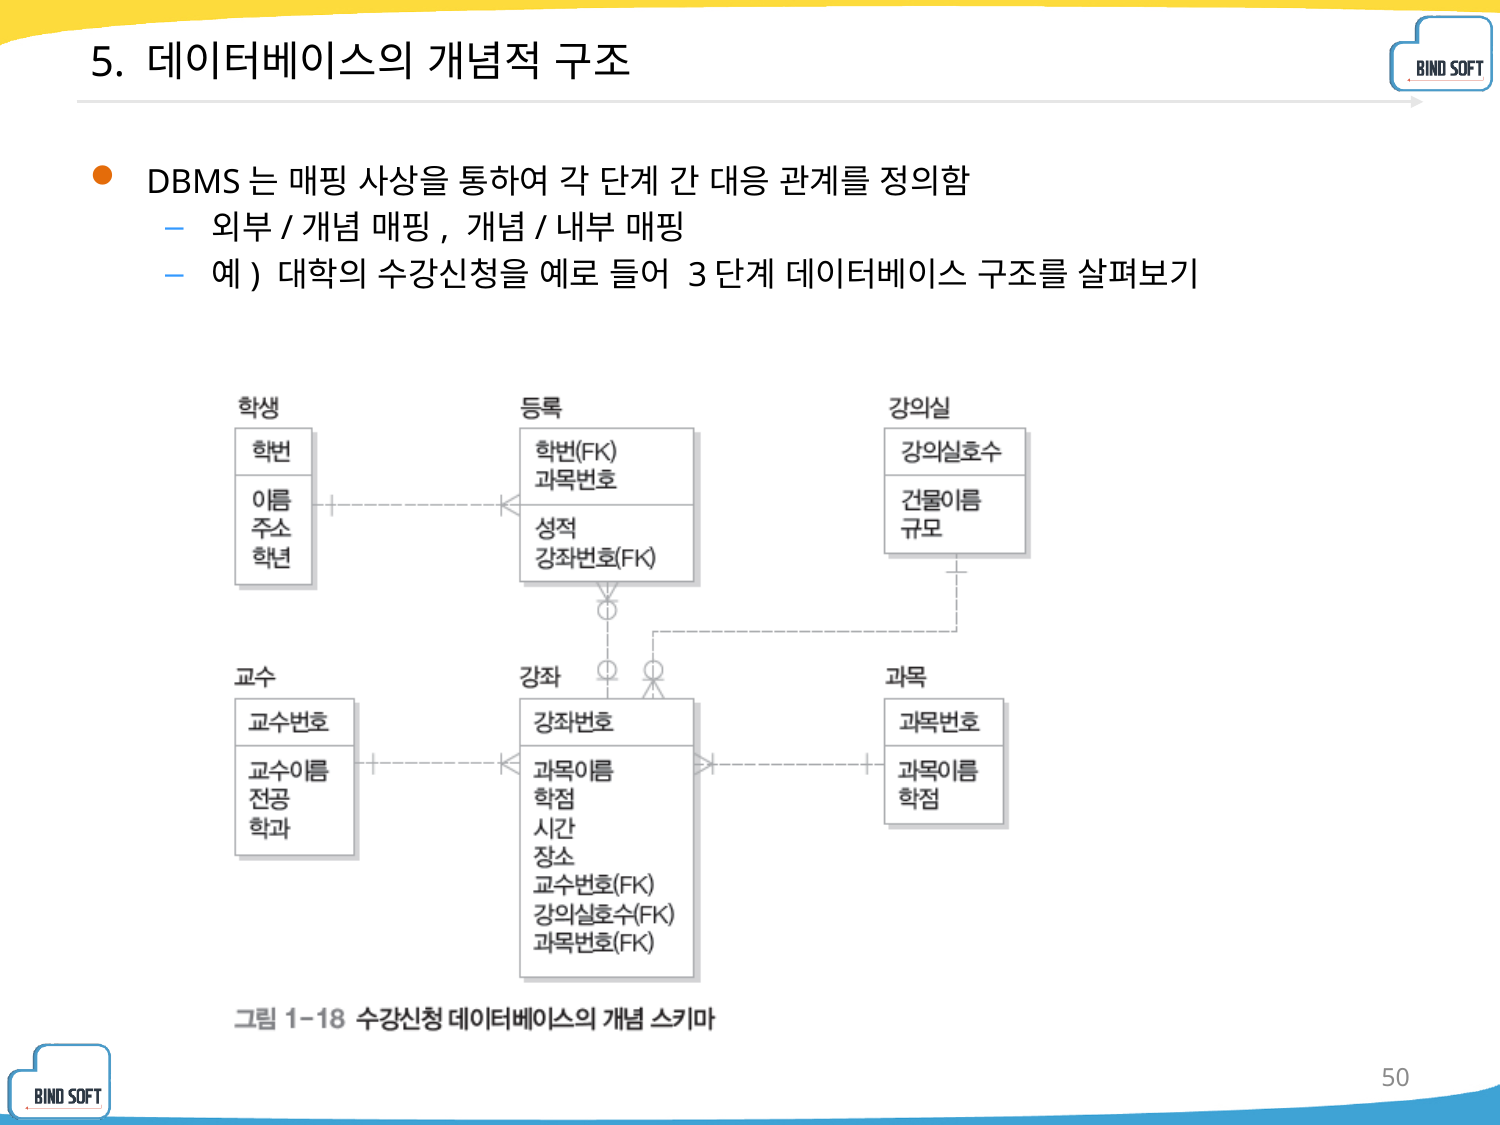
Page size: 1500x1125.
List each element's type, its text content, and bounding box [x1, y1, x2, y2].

slide_number 50 [1074, 1054, 1425, 1103]
picture [0, 0, 1500, 96]
picture [0, 1003, 1500, 1125]
list DBMS는 매핑 사상을 통하여 각 단계 간 대응 관계를 정의함 외부/개념 매핑, 개념/내부 매핑 예) 대학의 수강신청을 예로 들어 3단계 데이터베이스 구조를 살펴보기 [75, 152, 1425, 806]
title 5. 데이터베이스의 개념적 구조 [75, 11, 1425, 108]
picture [229, 373, 1039, 1034]
